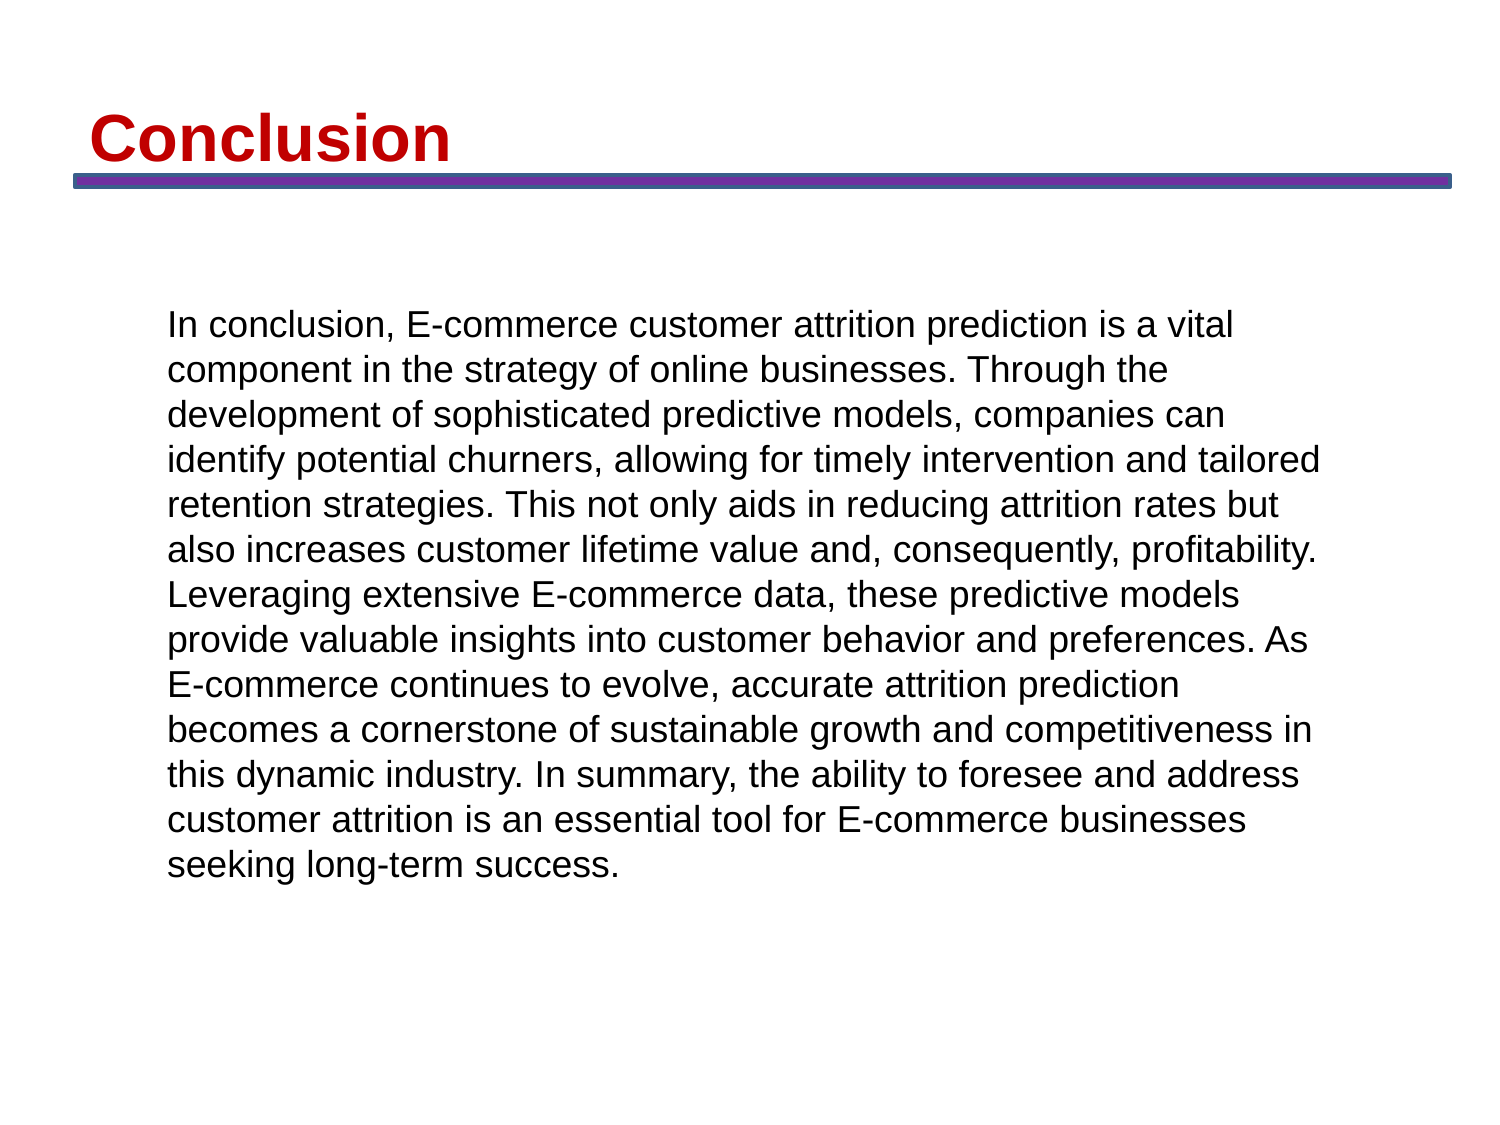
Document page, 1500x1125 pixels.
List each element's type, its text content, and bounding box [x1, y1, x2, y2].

text_box [75, 174, 1450, 188]
text_box Conclusion [75, 87, 1450, 163]
text_box In conclusion, E-commerce customer attrition prediction is a vital component in the strategy of online businesses. Through the development of sophisticated predictive models, companies can identify potential churners, allowing for timely intervention and tailored retention strategies. This not only aids in reducing attrition rates but also increases customer lifetime value and, consequently, profitability. Leveraging extensive E-commerce data, these predictive models provide valuable insights into customer behavior and preferences. As E-commerce continues to evolve, accurate attrition prediction becomes a cornerstone of sustainable growth and competitiveness in this dynamic industry. In summary, the ability to foresee and address customer attrition is an essential tool for E-commerce businesses seeking long-term success. [152, 292, 1336, 893]
